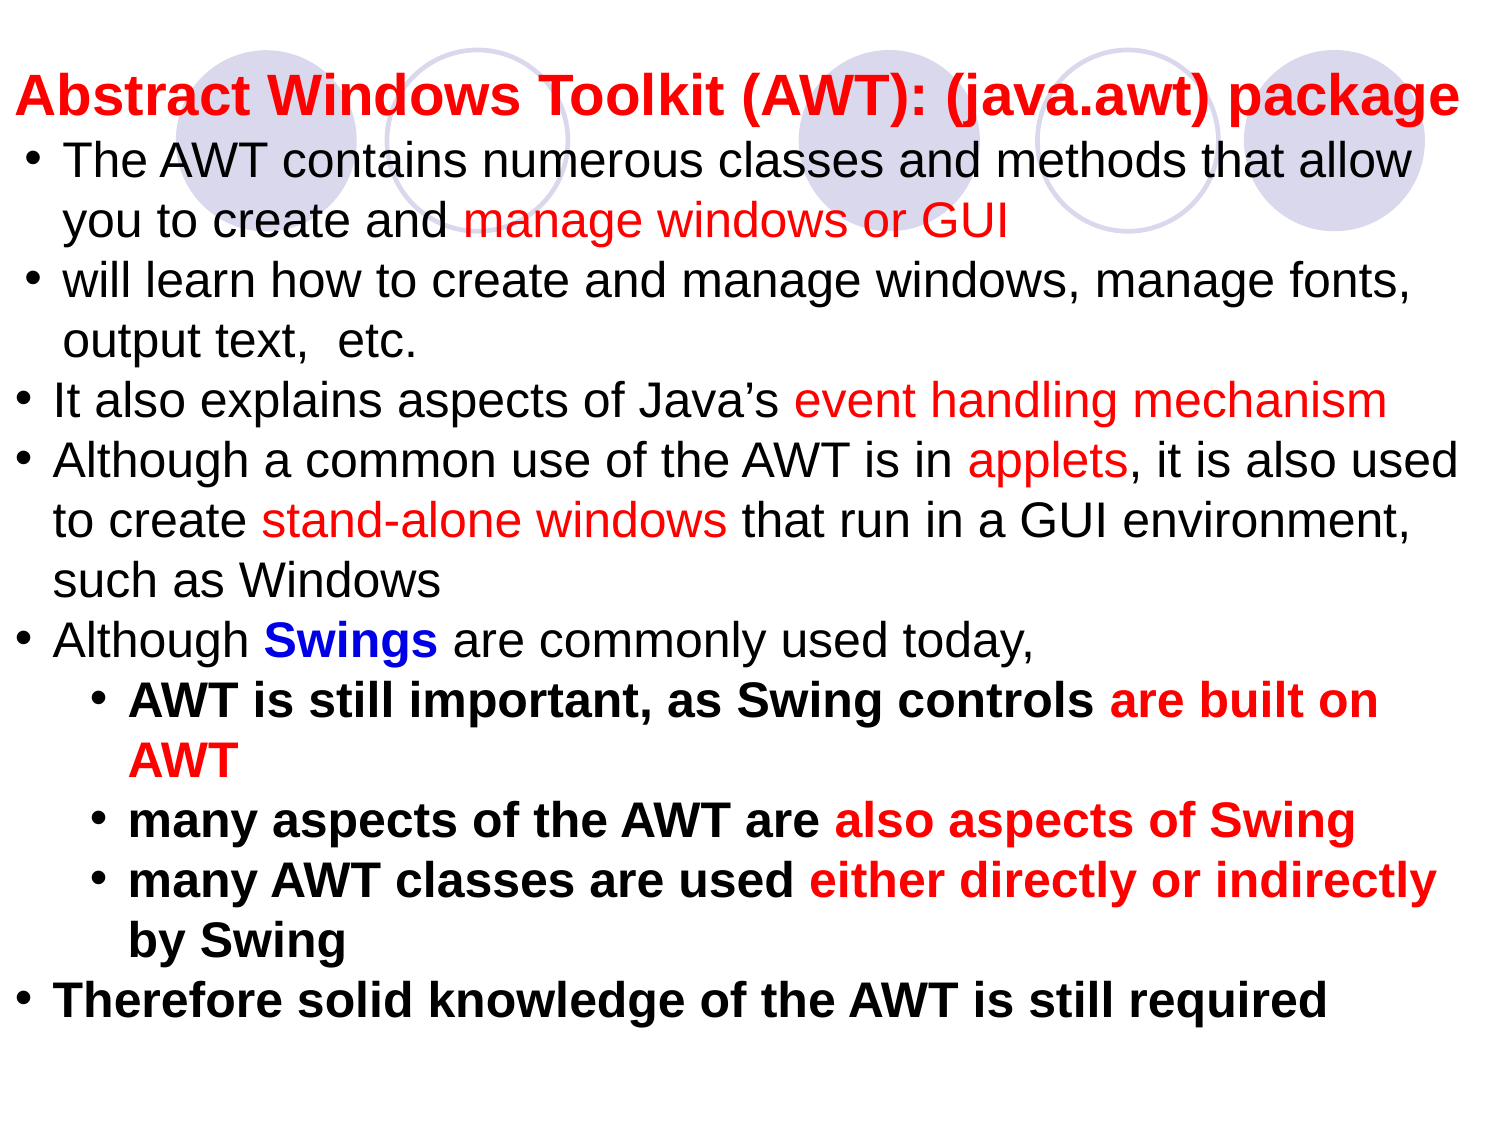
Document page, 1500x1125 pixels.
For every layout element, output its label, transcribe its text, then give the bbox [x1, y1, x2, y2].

text_box Abstract Windows Toolkit (AWT): (java.awt) package The AWT contains numerous classes and methods that allow you to create and manage windows or GUI will learn how to create and manage windows, manage fonts, output text, etc. It also explains aspects of Java’s event handling mechanism Although a common use of the AWT is in applets, it is also used to create stand-alone windows that run in a GUI environment, such as Windows Although Swings are commonly used today, AWT is still important, as Swing controls are built on AWT many aspects of the AWT are also aspects of Swing many AWT classes are used either directly or indirectly by Swing Therefore solid knowledge of the AWT is still required [0, 50, 1500, 1035]
